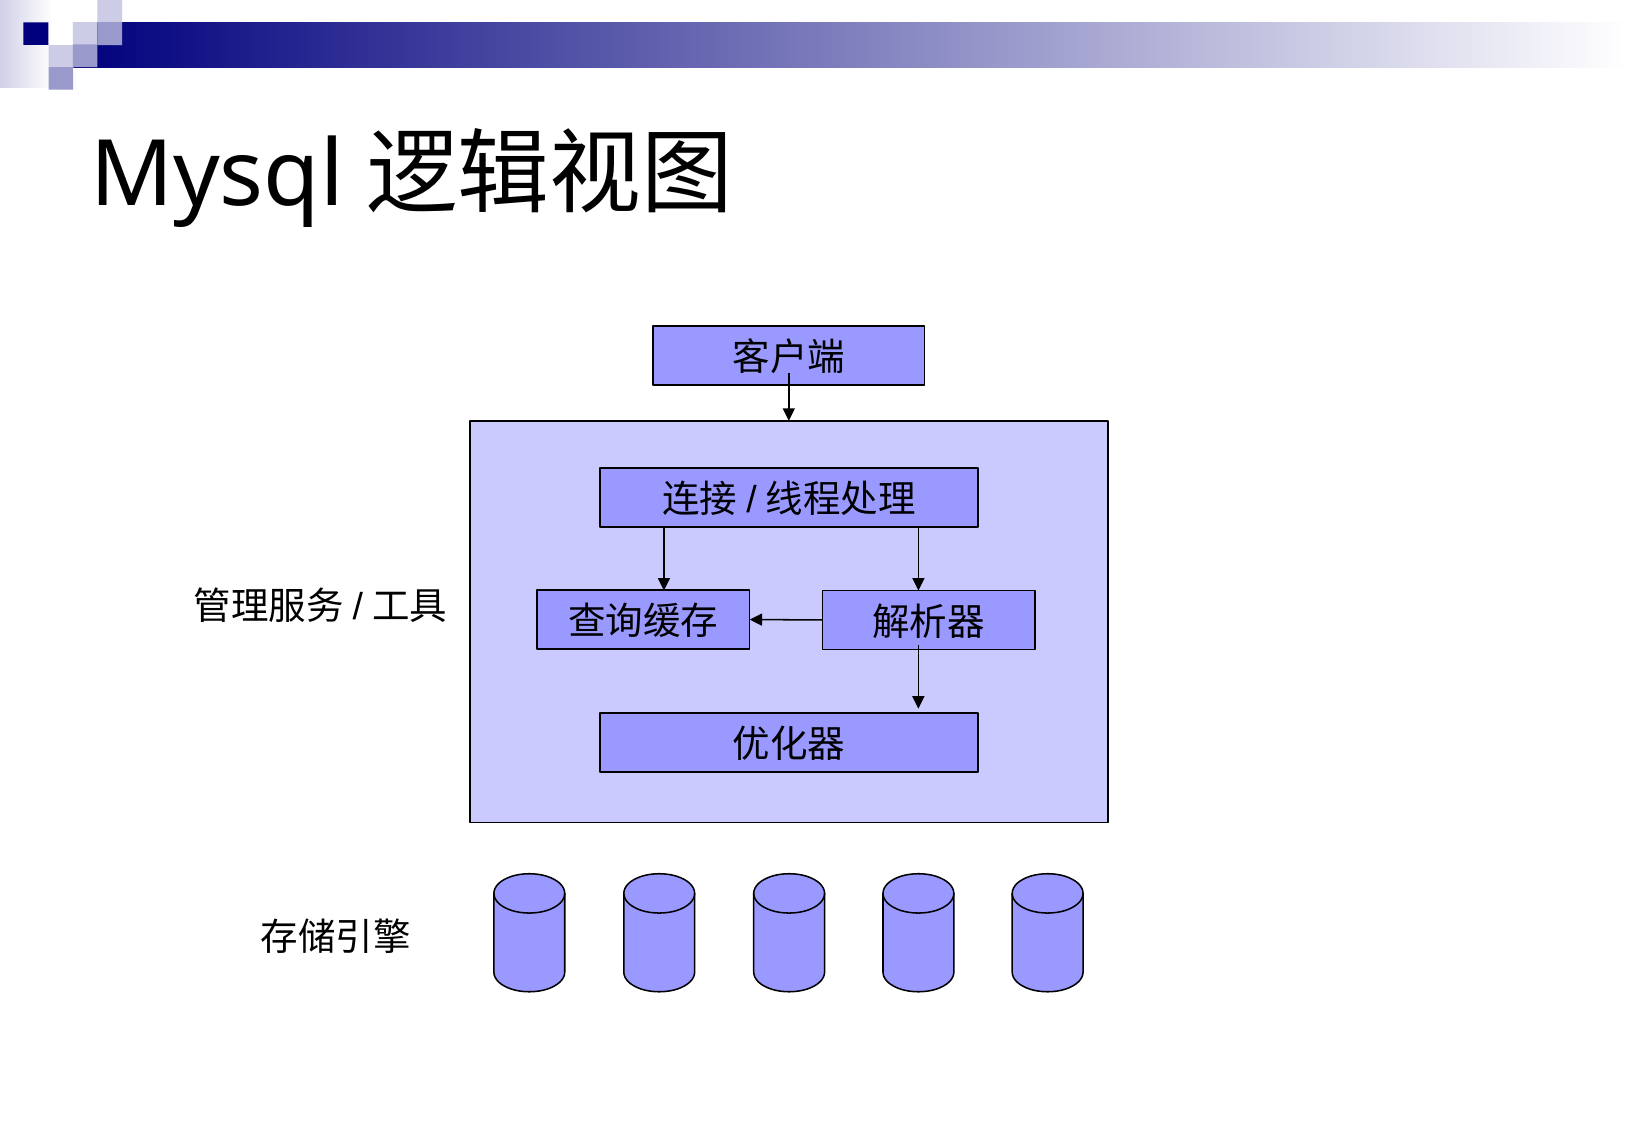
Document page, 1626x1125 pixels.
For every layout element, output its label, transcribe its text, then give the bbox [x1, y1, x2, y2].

title Mysql逻辑视图 [75, 75, 1538, 263]
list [81, 324, 1544, 1005]
